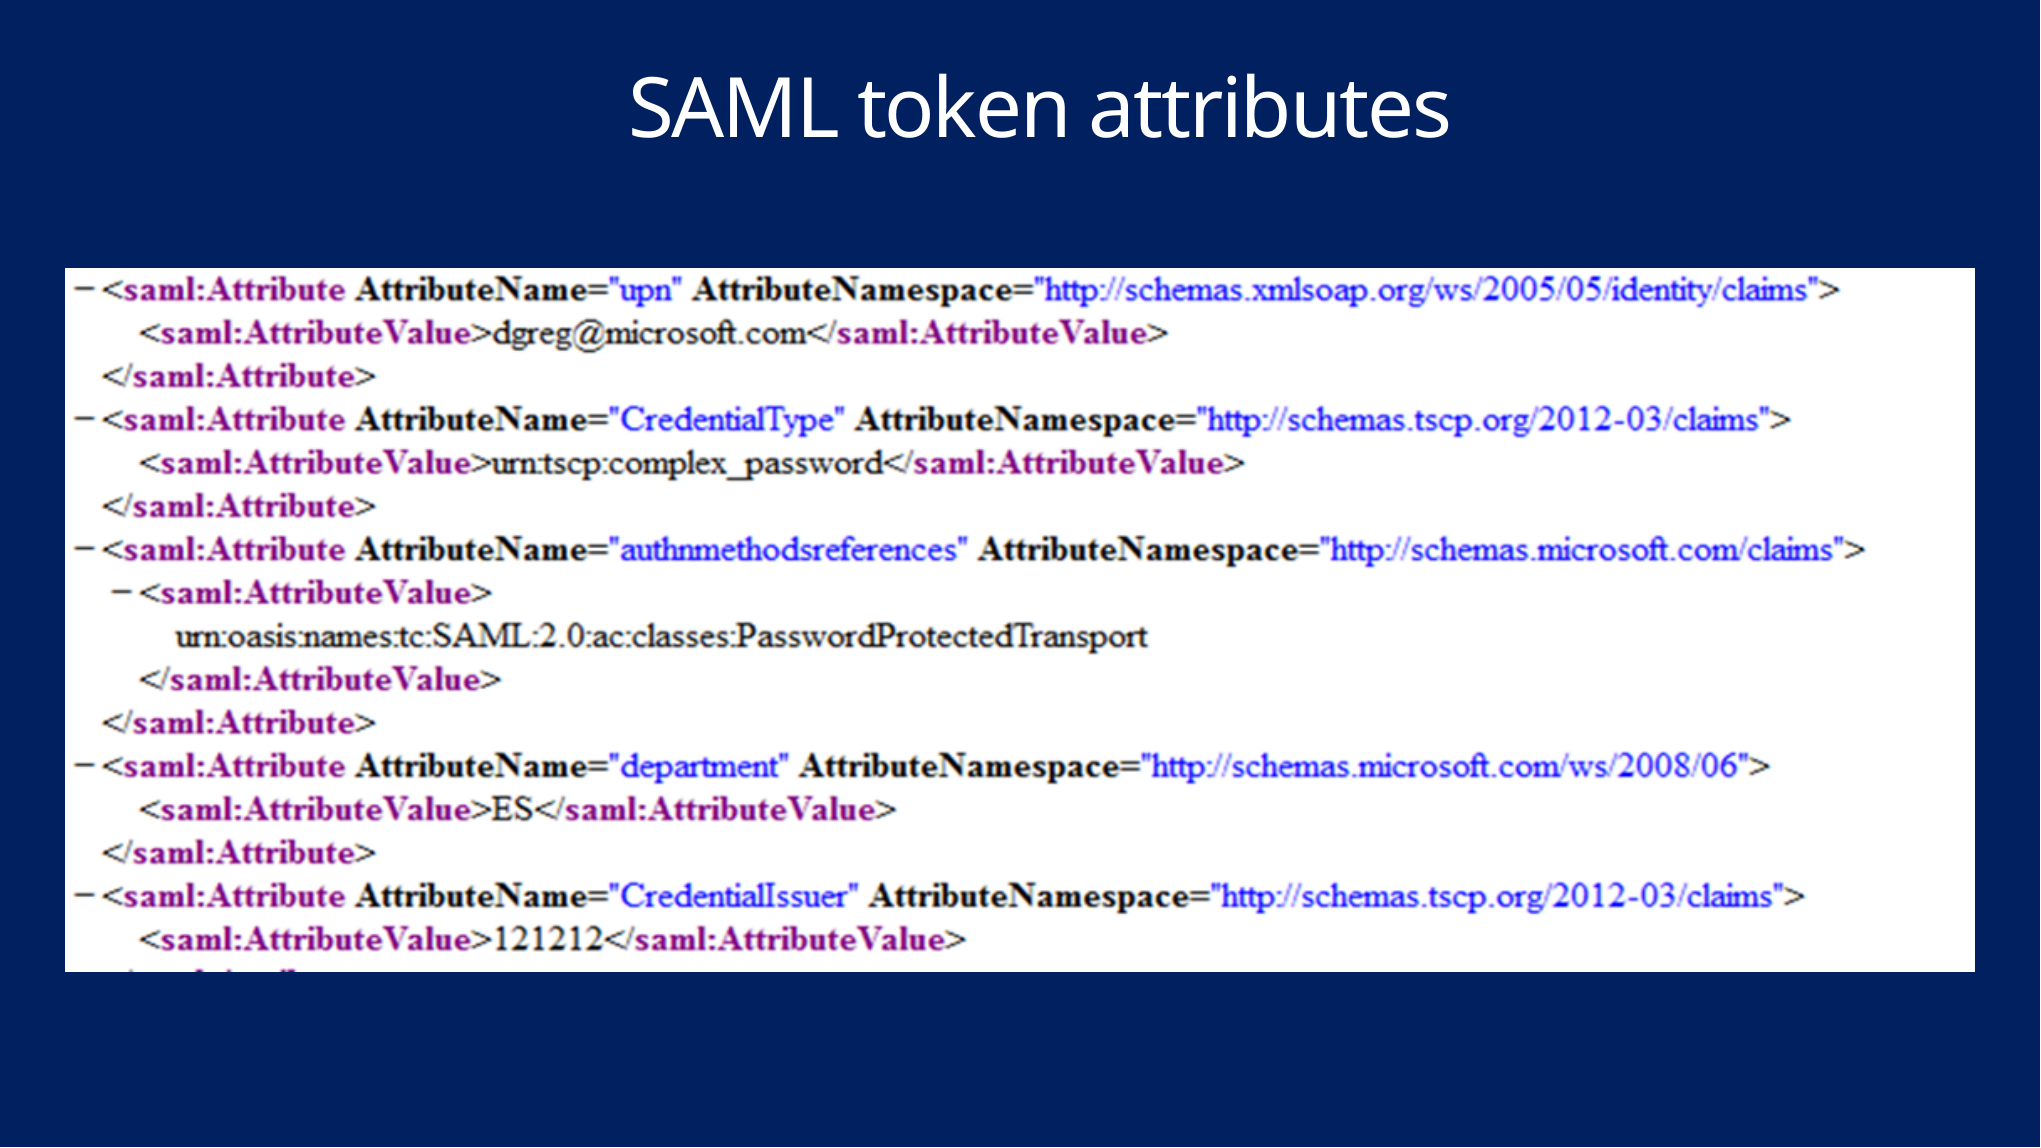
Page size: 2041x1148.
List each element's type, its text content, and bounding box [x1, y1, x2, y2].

title SAML token attributes [65, 50, 2016, 202]
picture [64, 267, 1975, 972]
